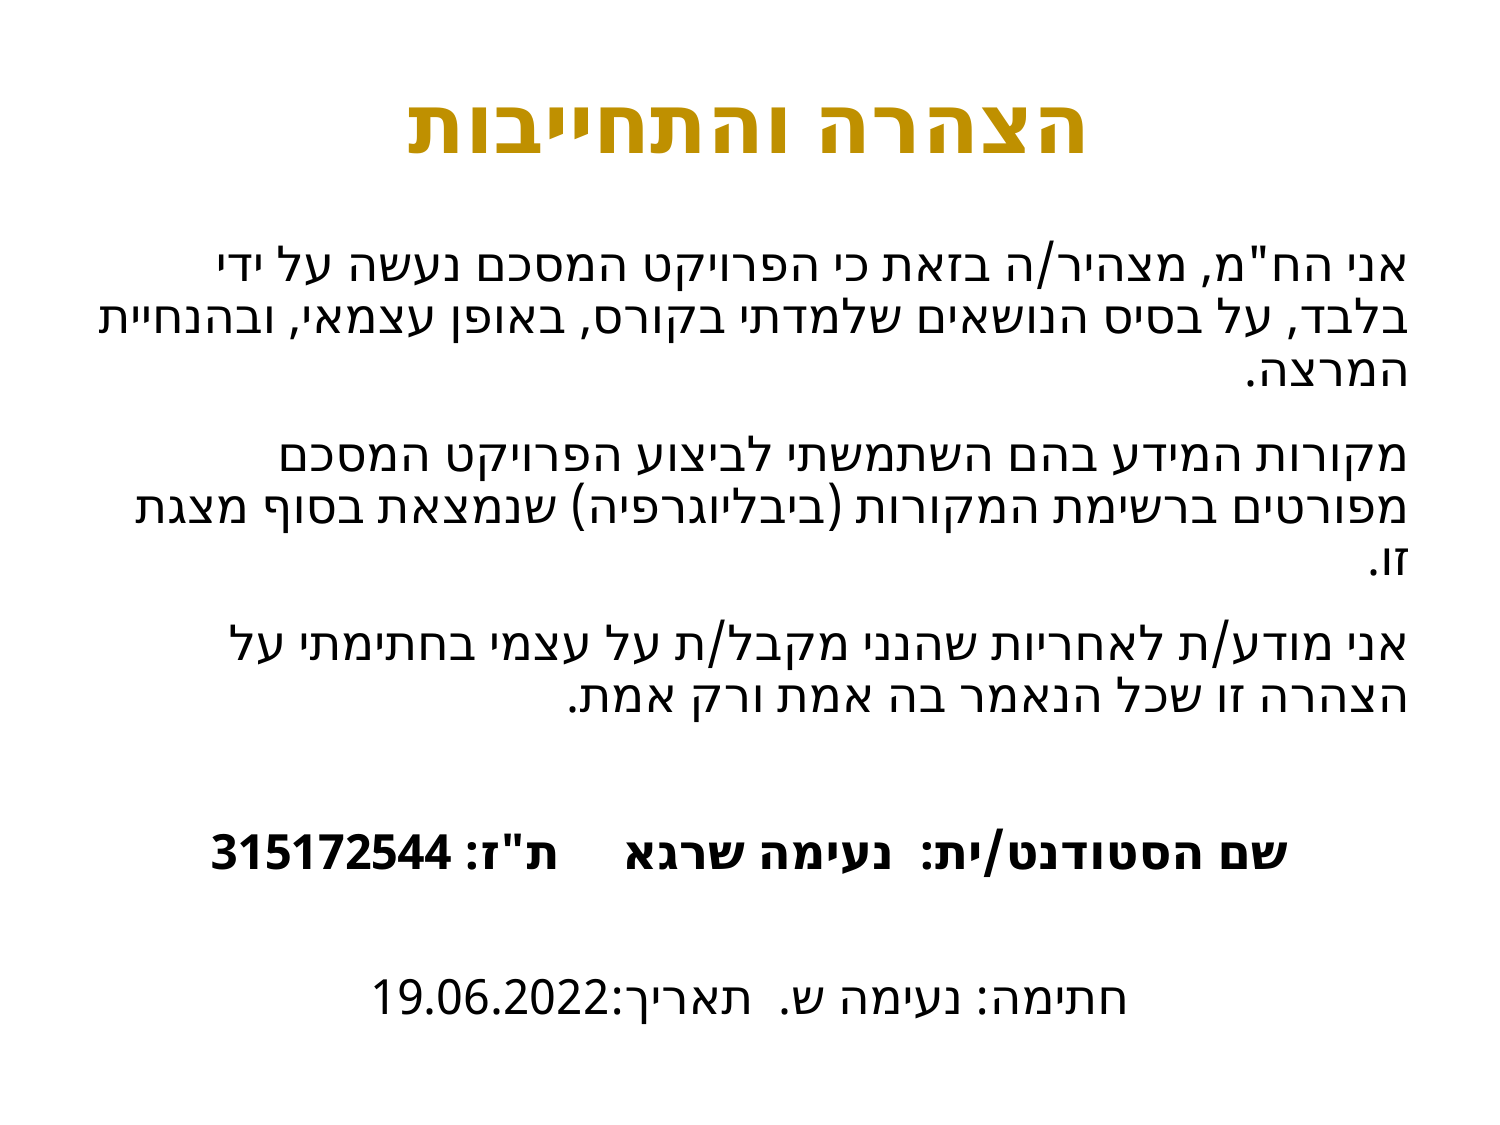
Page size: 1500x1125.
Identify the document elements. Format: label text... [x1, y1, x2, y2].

text_box אני הח"מ, מצהיר/ה בזאת כי הפרויקט המסכם נעשה על ידי בלבד, על בסיס הנושאים שלמדתי בקורס, באופן עצמאי, ובהנחיית המרצה. מקורות המידע בהם השתמשתי לביצוע הפרויקט המסכם מפורטים ברשימת המקורות (ביבליוגרפיה) שנמצאת בסוף מצגת זו. אני מודע/ת לאחריות שהנני מקבל/ת על עצמי בחתימתי על הצהרה זו שכל הנאמר בה אמת ורק אמת. שם הסטודנט/ית: נעימה שרגא ת"ז: 315172544 חתימה: נעימה ש. תאריך:19.06.2022 [74, 232, 1425, 1036]
text_box הצהרה והתחייבות [74, 74, 1425, 183]
